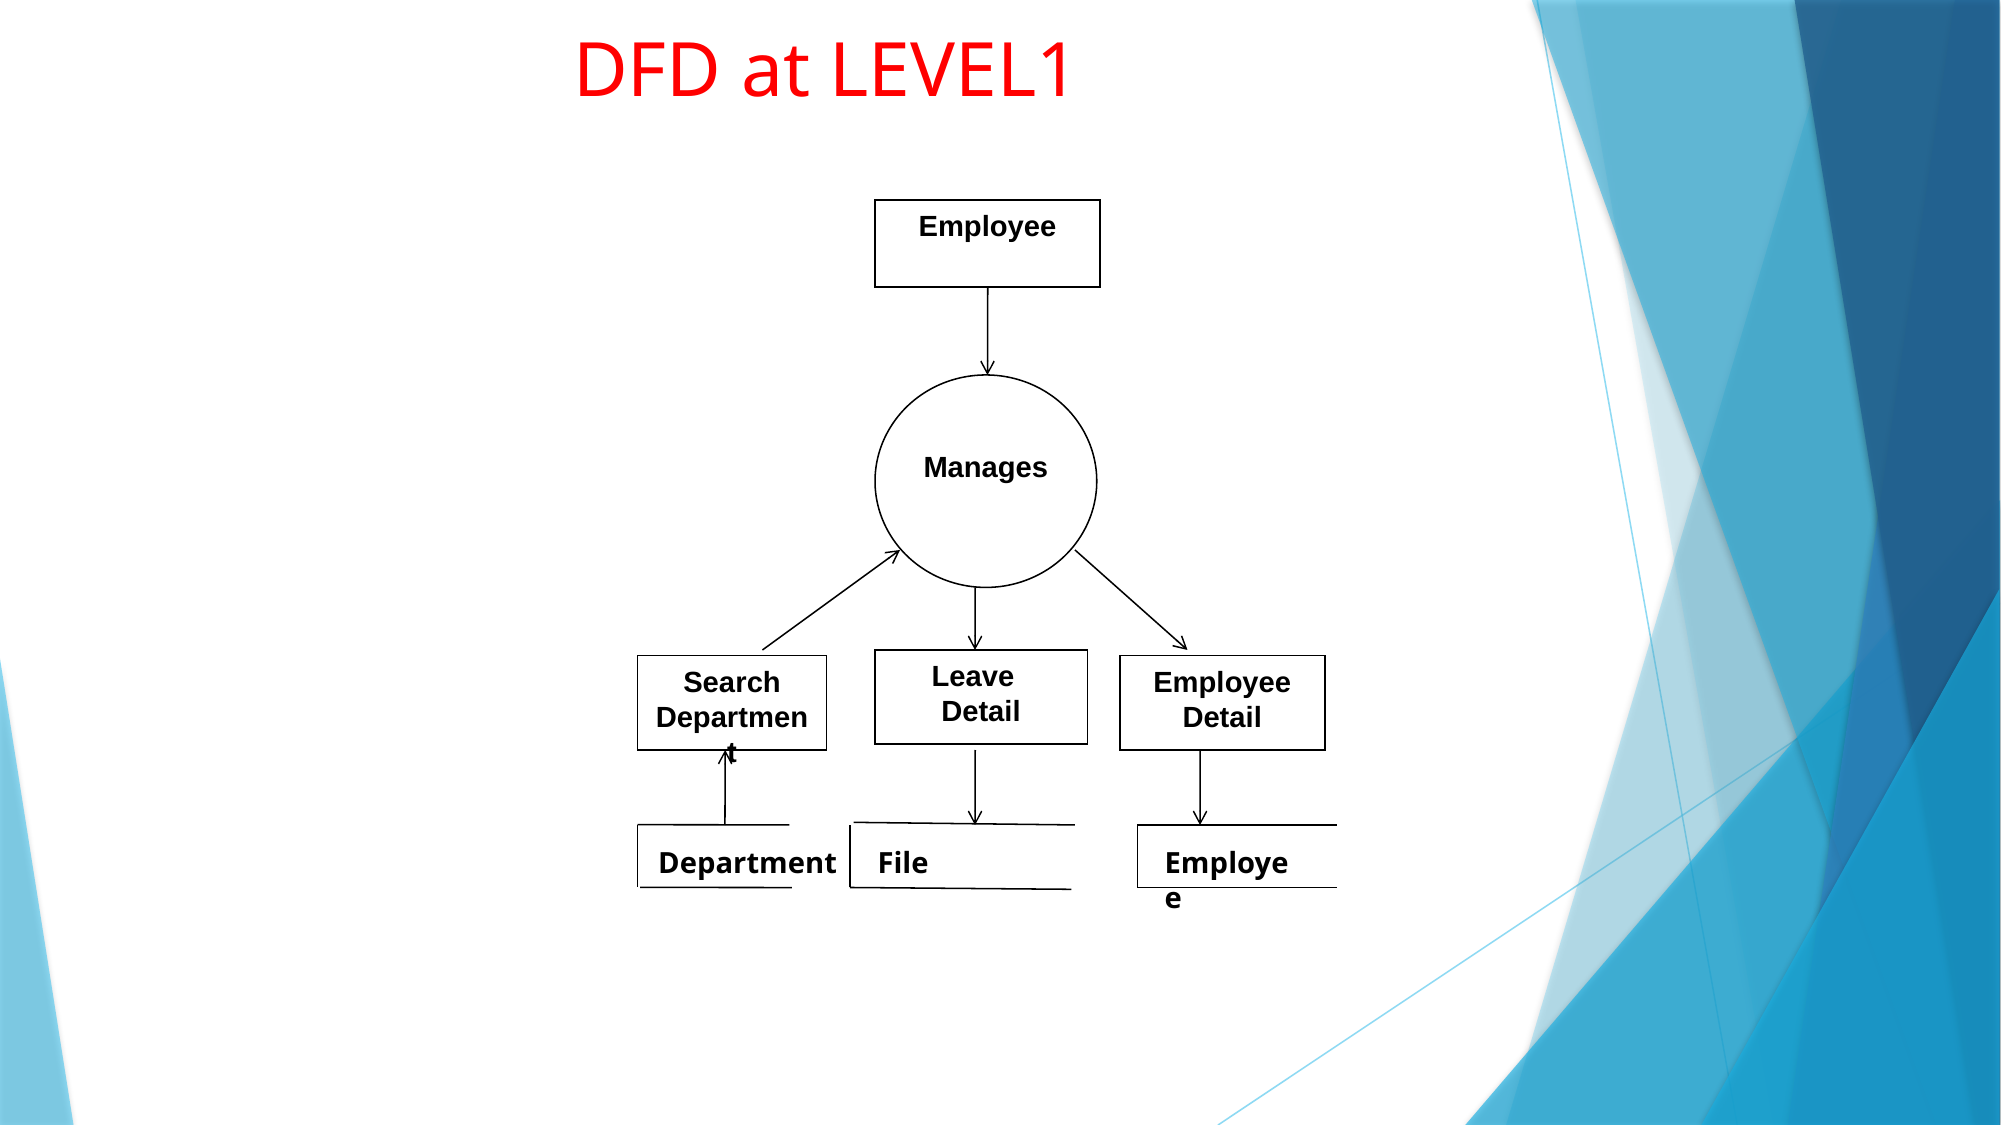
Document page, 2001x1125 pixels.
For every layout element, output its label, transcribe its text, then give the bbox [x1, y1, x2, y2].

text_box Employee [1149, 897, 1313, 923]
text_box Employee [1149, 837, 1313, 886]
text_box Employee [874, 200, 1100, 288]
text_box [761, 549, 901, 651]
title DFD at LEVEL1 [121, 13, 1532, 231]
text_box Search Department [637, 655, 827, 750]
text_box Department [643, 837, 860, 888]
text_box File [862, 837, 944, 888]
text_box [1074, 549, 1188, 651]
text_box Manages [875, 374, 1097, 588]
text_box Leave Detail [874, 649, 1088, 745]
text_box Employee Detail [1119, 655, 1325, 750]
